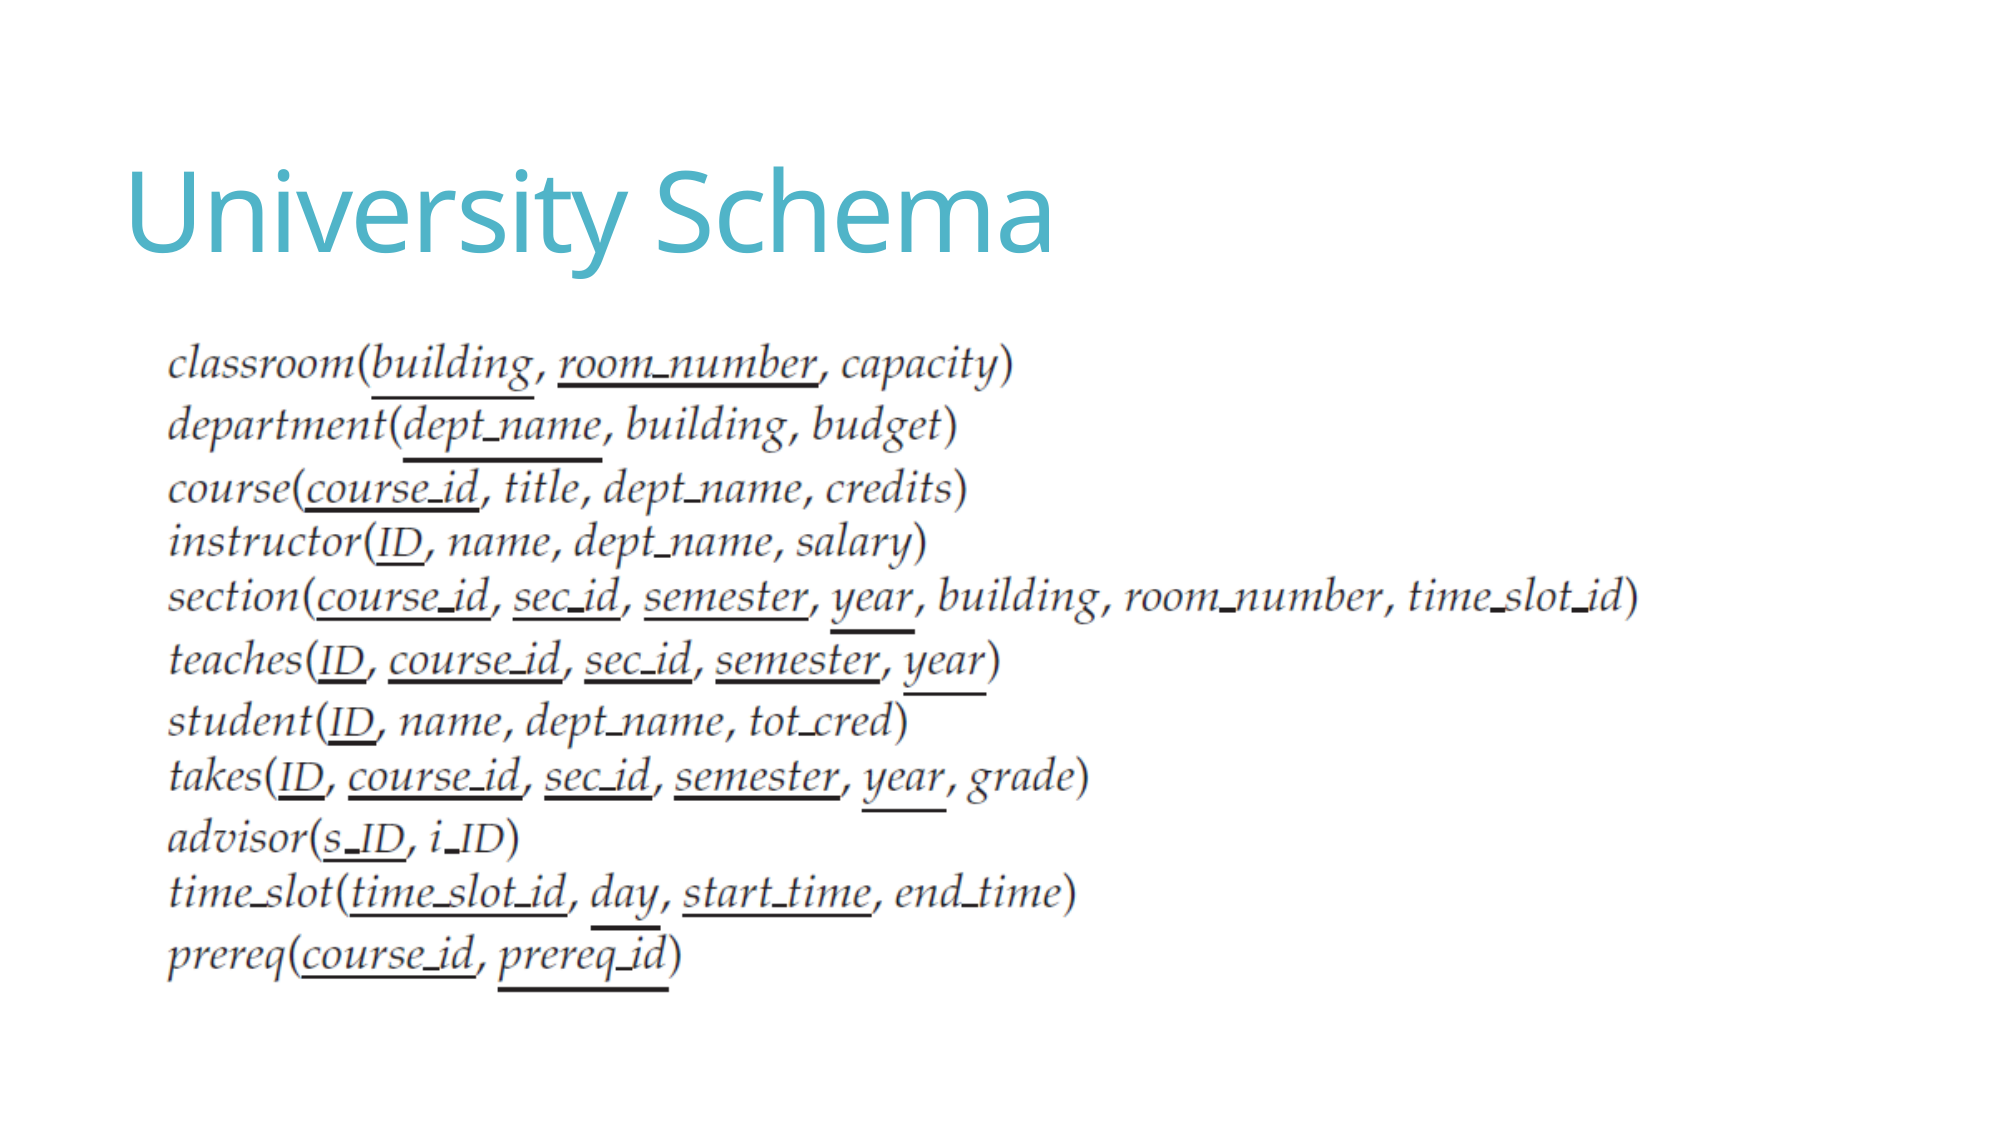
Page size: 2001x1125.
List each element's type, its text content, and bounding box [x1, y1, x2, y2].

title University Schema [107, 81, 1875, 354]
picture [113, 305, 1680, 1005]
